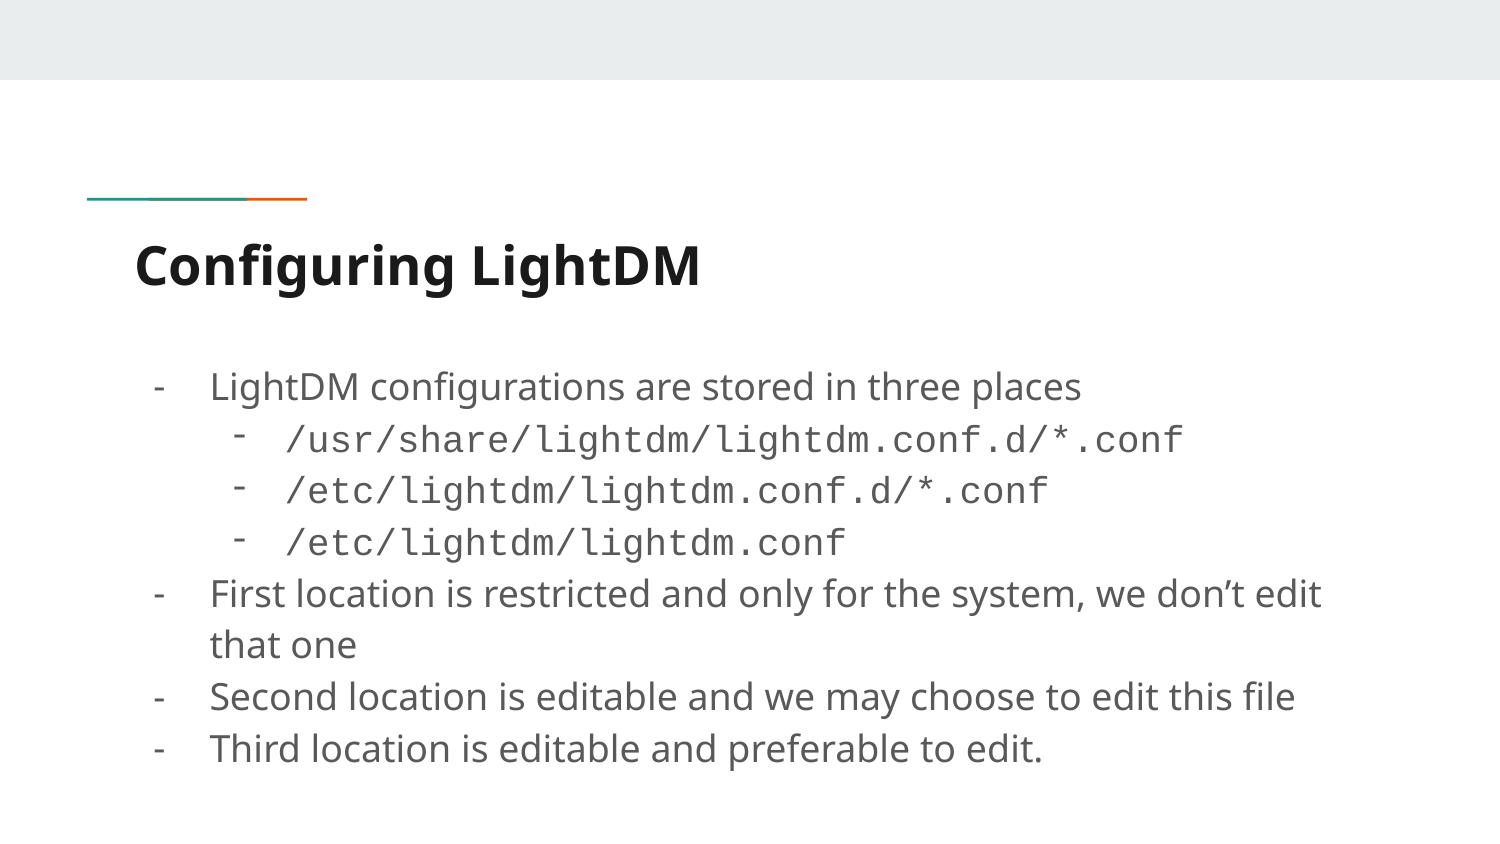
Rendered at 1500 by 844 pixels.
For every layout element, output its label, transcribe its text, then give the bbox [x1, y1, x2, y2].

list LightDM configurations are stored in three places /usr/share/lightdm/lightdm.conf.d/*.conf /etc/lightdm/lightdm.conf.d/*.conf /etc/lightdm/lightdm.conf First location is restricted and only for the system, we don’t edit that one Second location is editable and we may choose to edit this file Third location is editable and preferable to edit. [119, 341, 1381, 712]
title Configuring LightDM [119, 216, 1381, 305]
